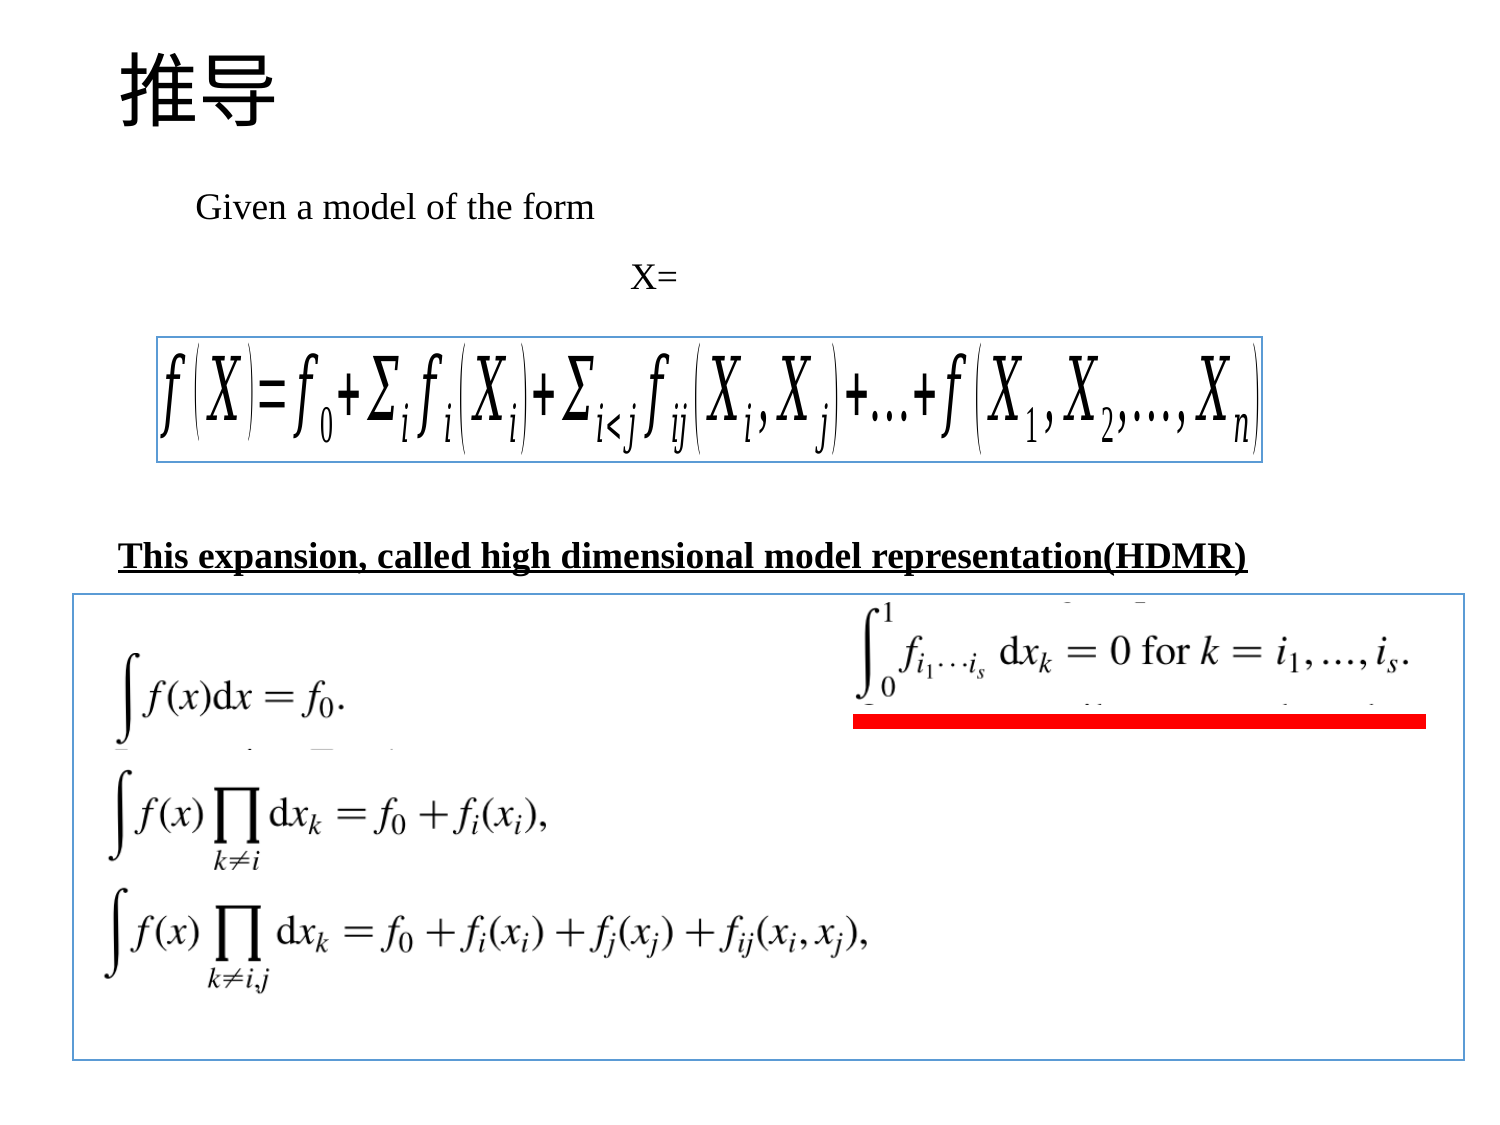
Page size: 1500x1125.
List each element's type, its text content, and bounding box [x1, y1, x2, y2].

picture [103, 654, 402, 750]
text_box This expansion, called high dimensional model representation(HDMR) [103, 523, 1382, 584]
picture [853, 602, 1438, 706]
picture [90, 767, 896, 1008]
title 推导 [103, 43, 1397, 146]
text_box [72, 593, 1465, 1061]
